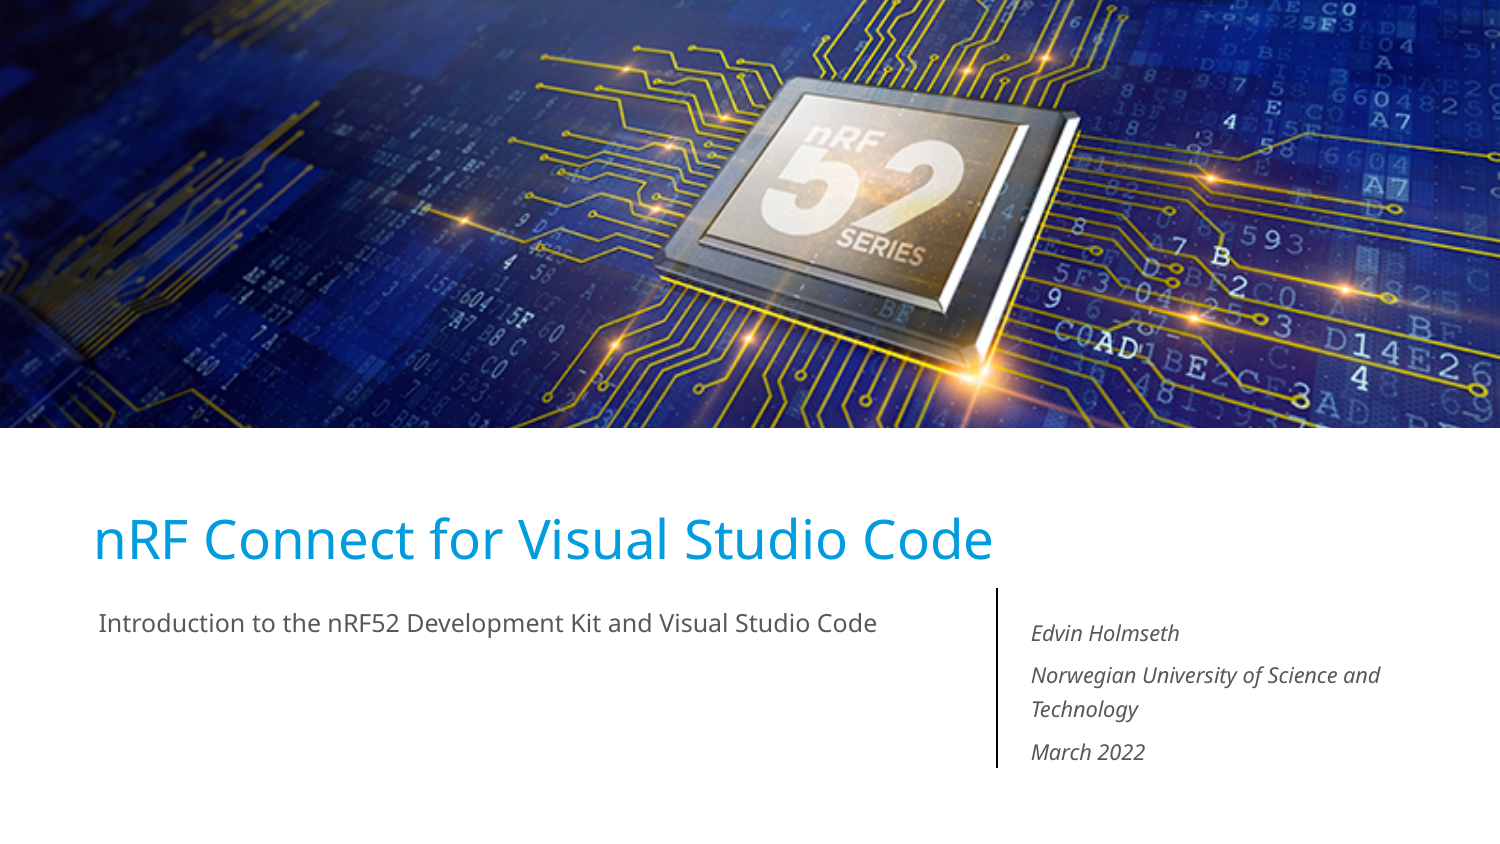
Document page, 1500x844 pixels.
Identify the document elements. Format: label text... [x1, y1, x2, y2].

title nRF Connect for Visual Studio Code [78, 443, 1400, 578]
subtitle Introduction to the nRF52 Development Kit and Visual Studio Code [83, 590, 979, 771]
picture [0, 0, 1500, 429]
list Edvin Holmseth Norwegian University of Science and Technology March 2022 [1015, 603, 1400, 771]
